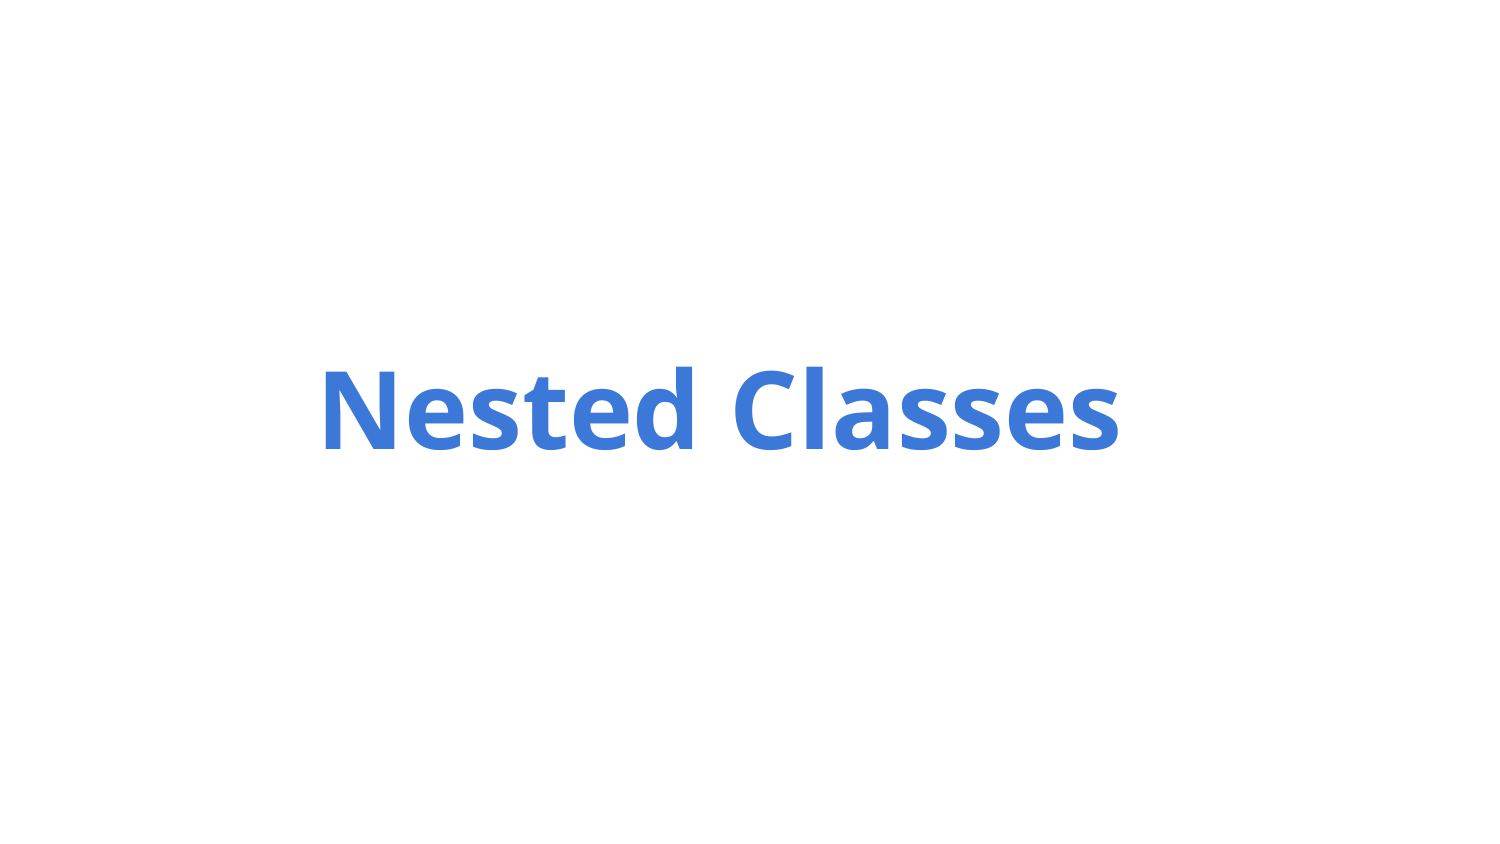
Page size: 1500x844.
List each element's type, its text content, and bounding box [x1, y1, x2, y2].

title Nested Classes [301, 331, 1397, 482]
